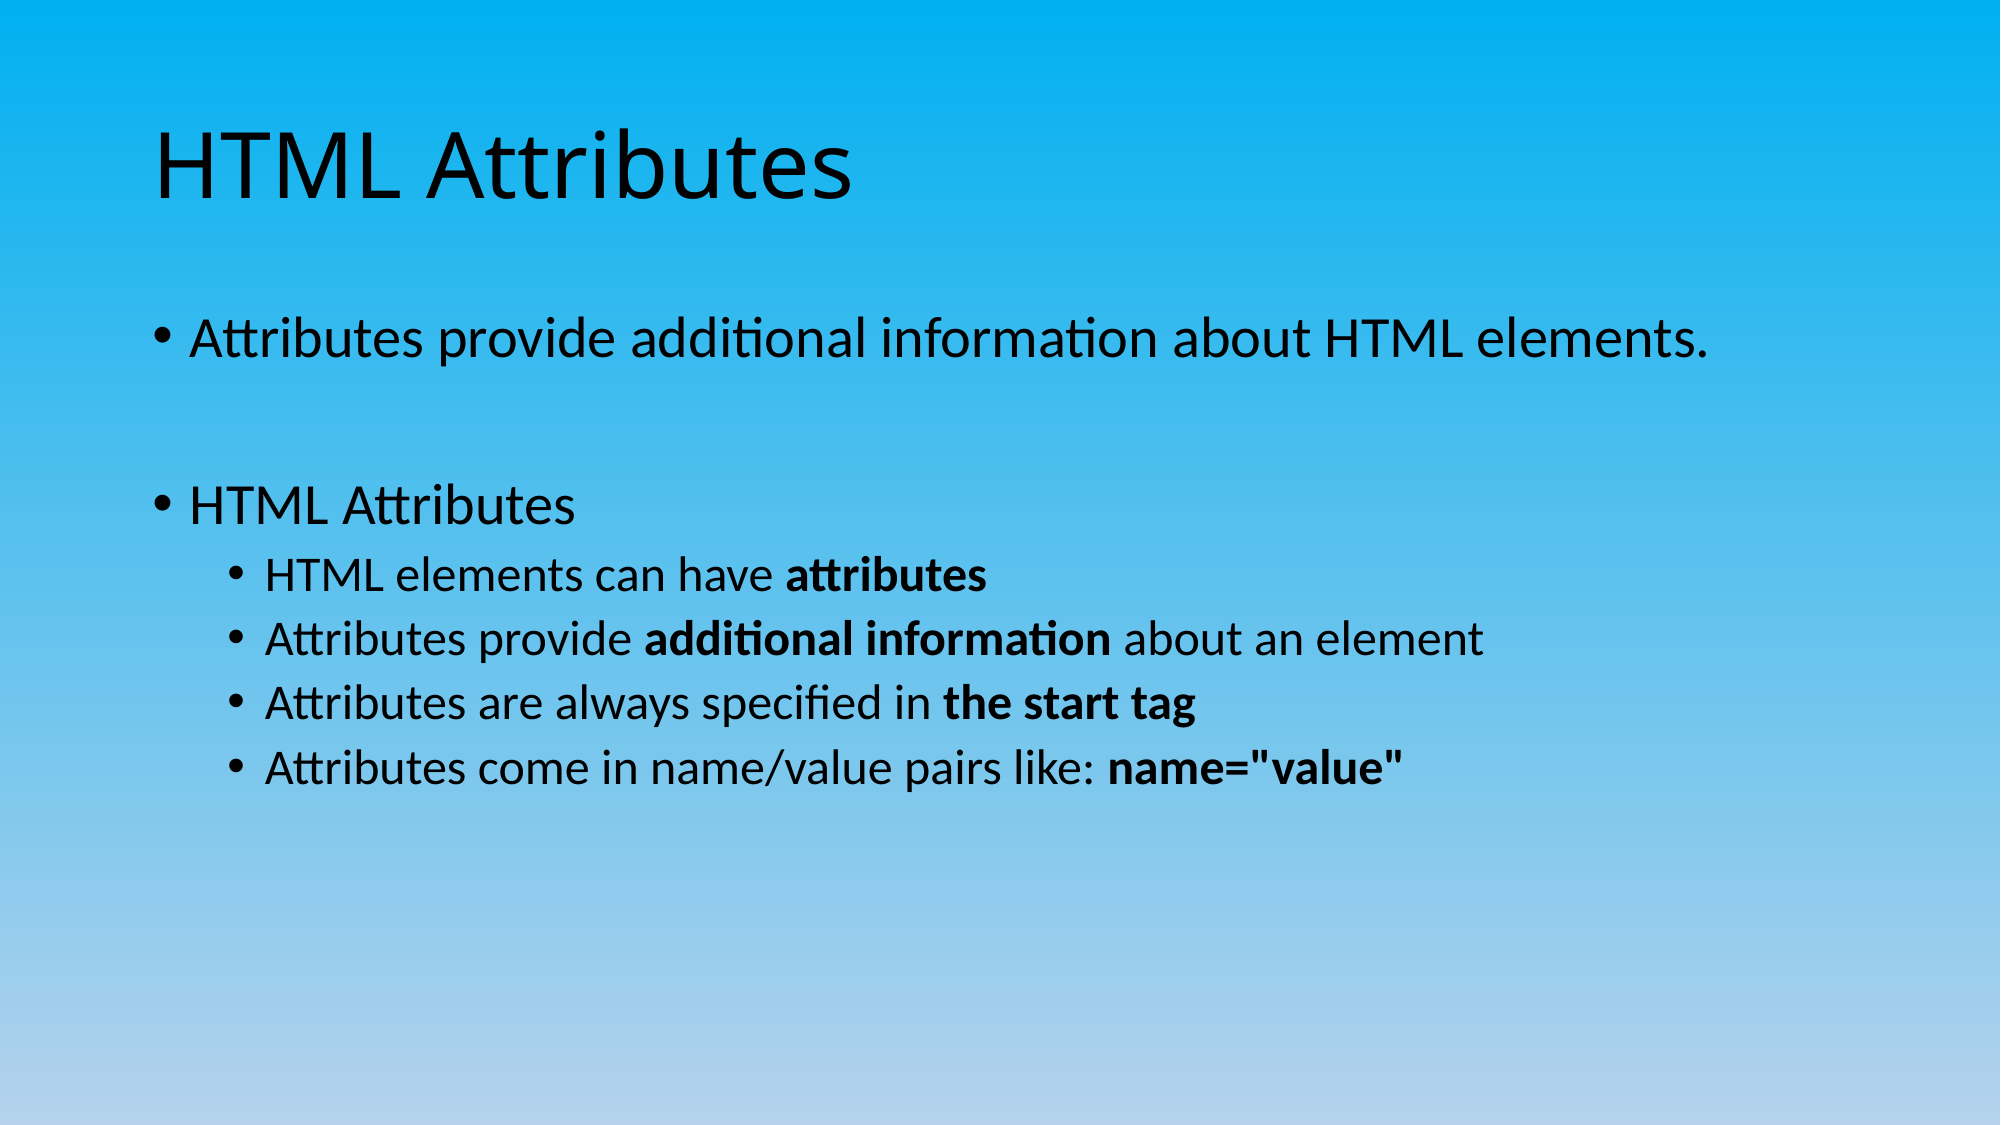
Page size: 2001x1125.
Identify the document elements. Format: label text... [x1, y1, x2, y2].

title HTML Attributes [137, 59, 1863, 278]
list Attributes provide additional information about HTML elements. HTML Attributes HTML elements can have attributes Attributes provide additional information about an element Attributes are always specified in the start tag Attributes come in name/value pairs like: name="value" [137, 299, 1863, 1014]
